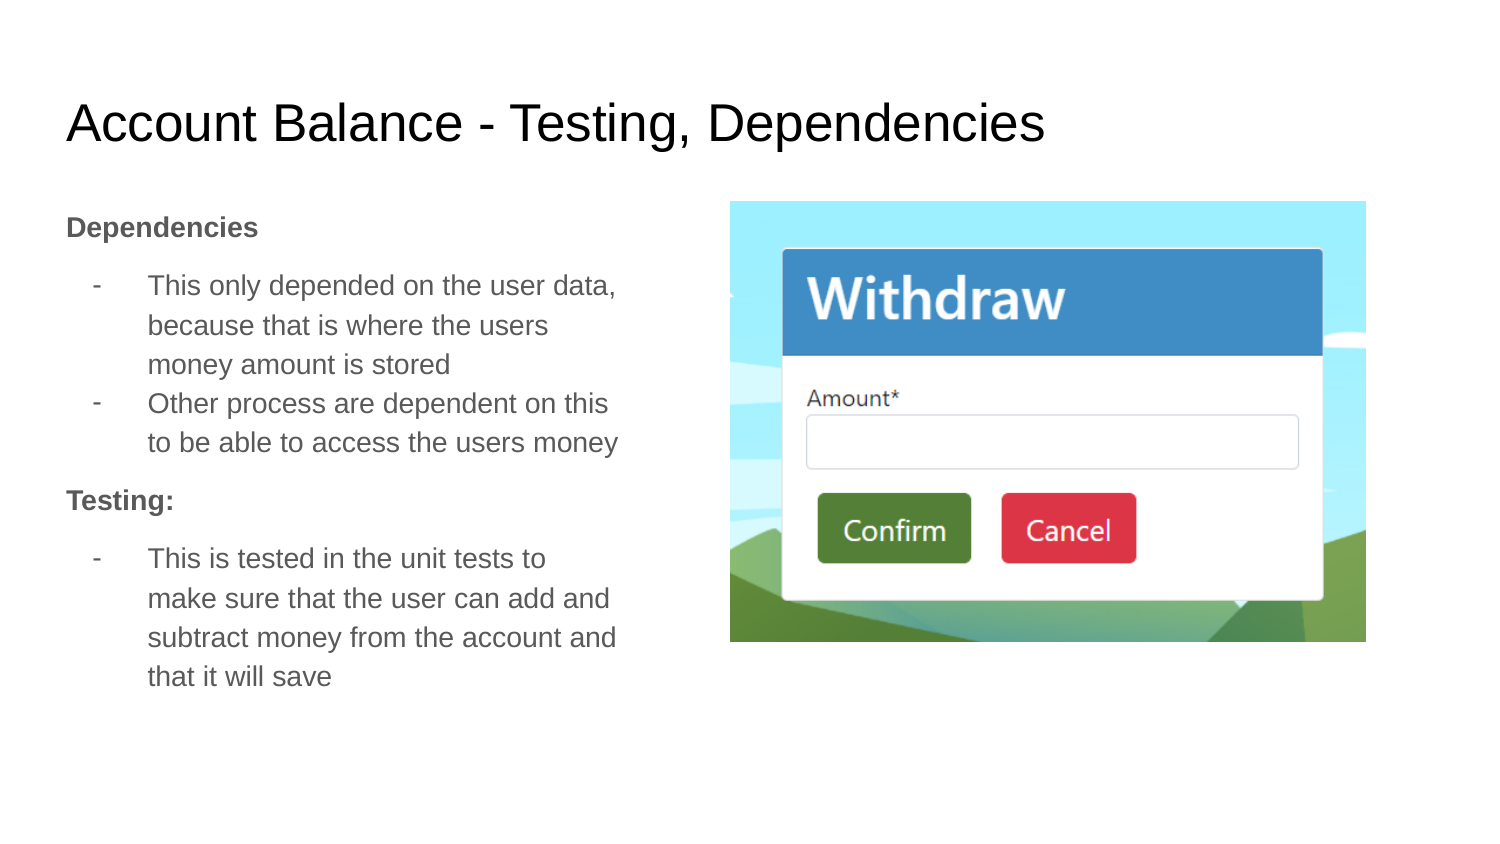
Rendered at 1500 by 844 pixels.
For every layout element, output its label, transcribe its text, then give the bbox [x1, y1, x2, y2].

title Account Balance - Testing, Dependencies [51, 72, 1449, 167]
list Dependencies This only depended on the user data, because that is where the users money amount is stored Other process are dependent on this to be able to access the users money Testing: This is tested in the unit tests to make sure that the user can add and subtract money from the account and that it will save [51, 189, 635, 750]
picture [730, 201, 1366, 642]
